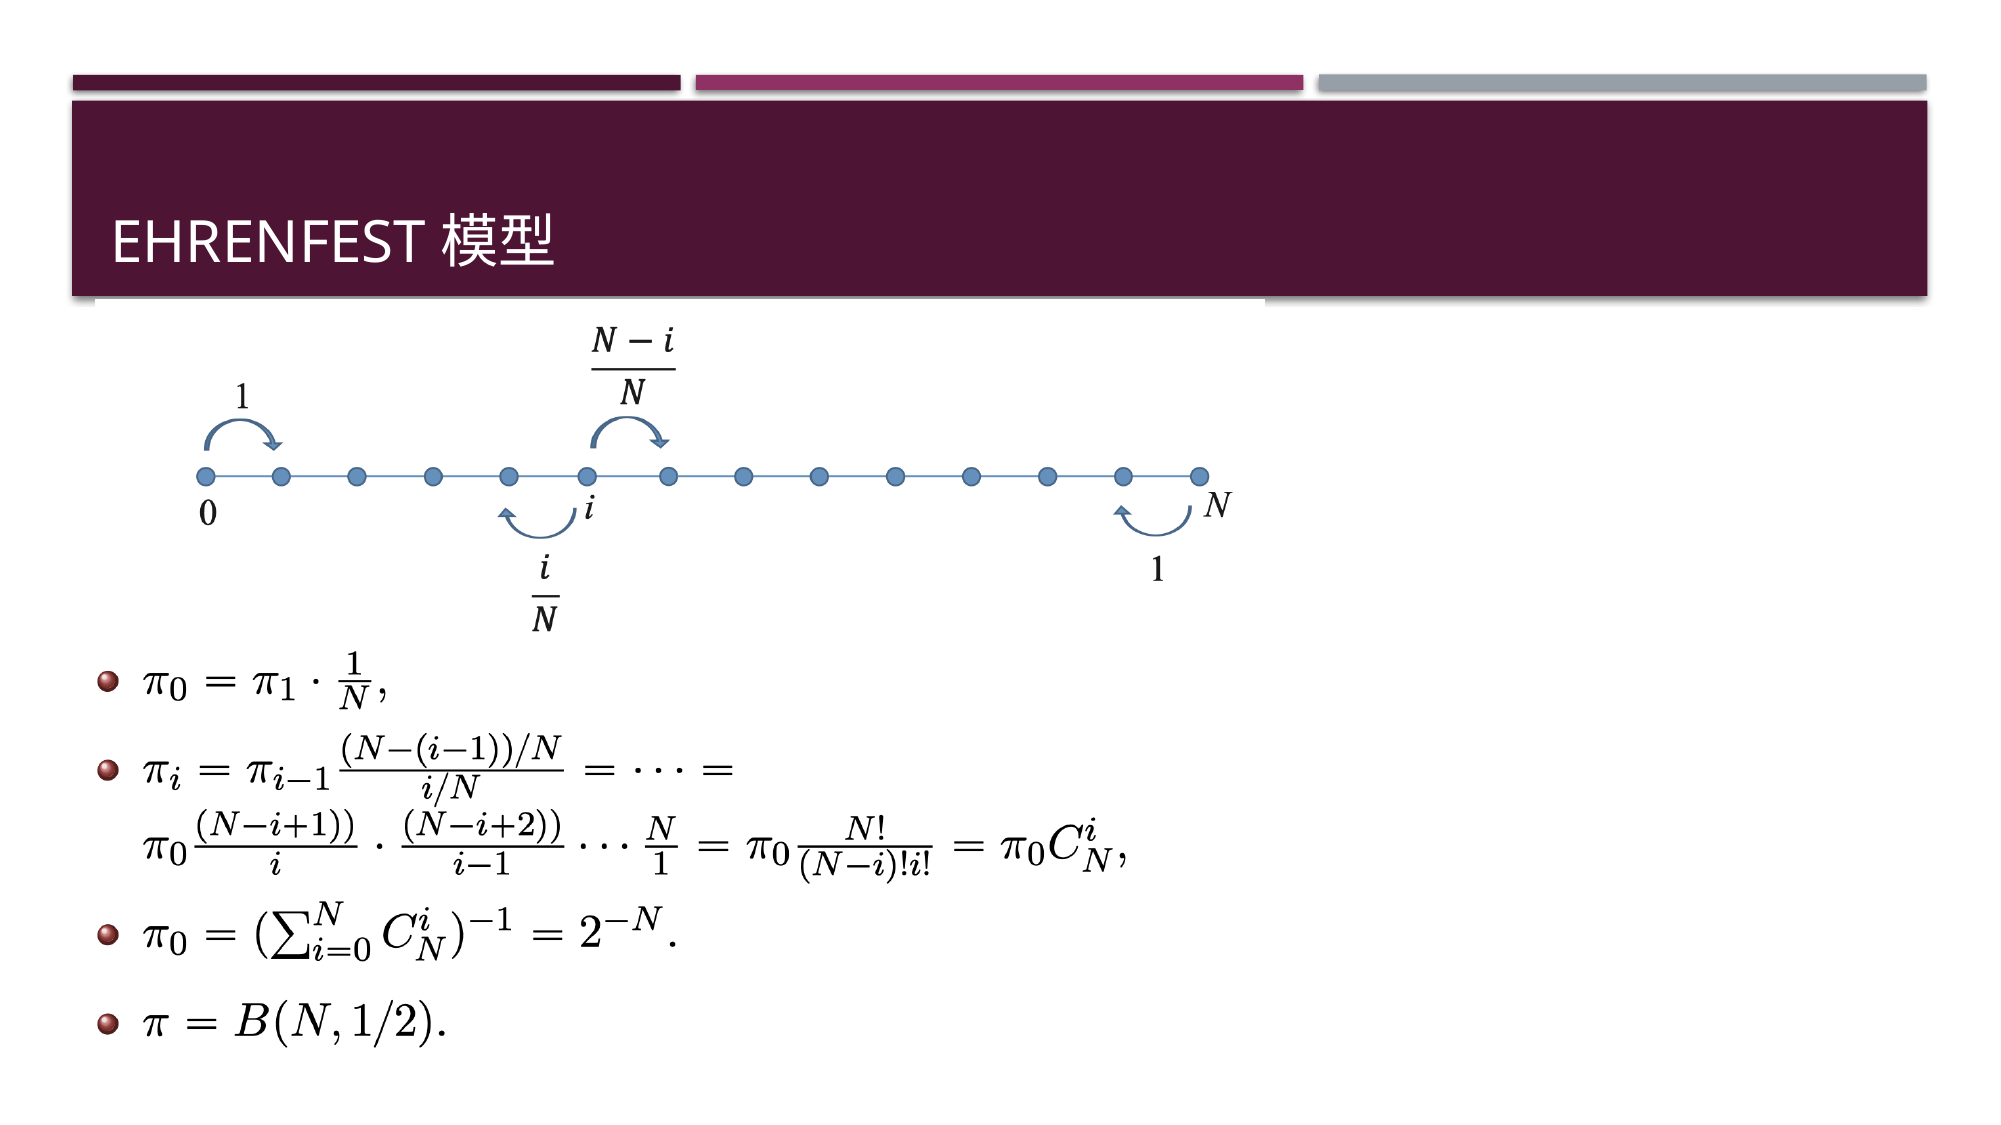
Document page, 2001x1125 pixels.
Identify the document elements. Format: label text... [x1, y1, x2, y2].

picture [94, 299, 1265, 1069]
title Ehrenfest模型 [95, 115, 1905, 282]
